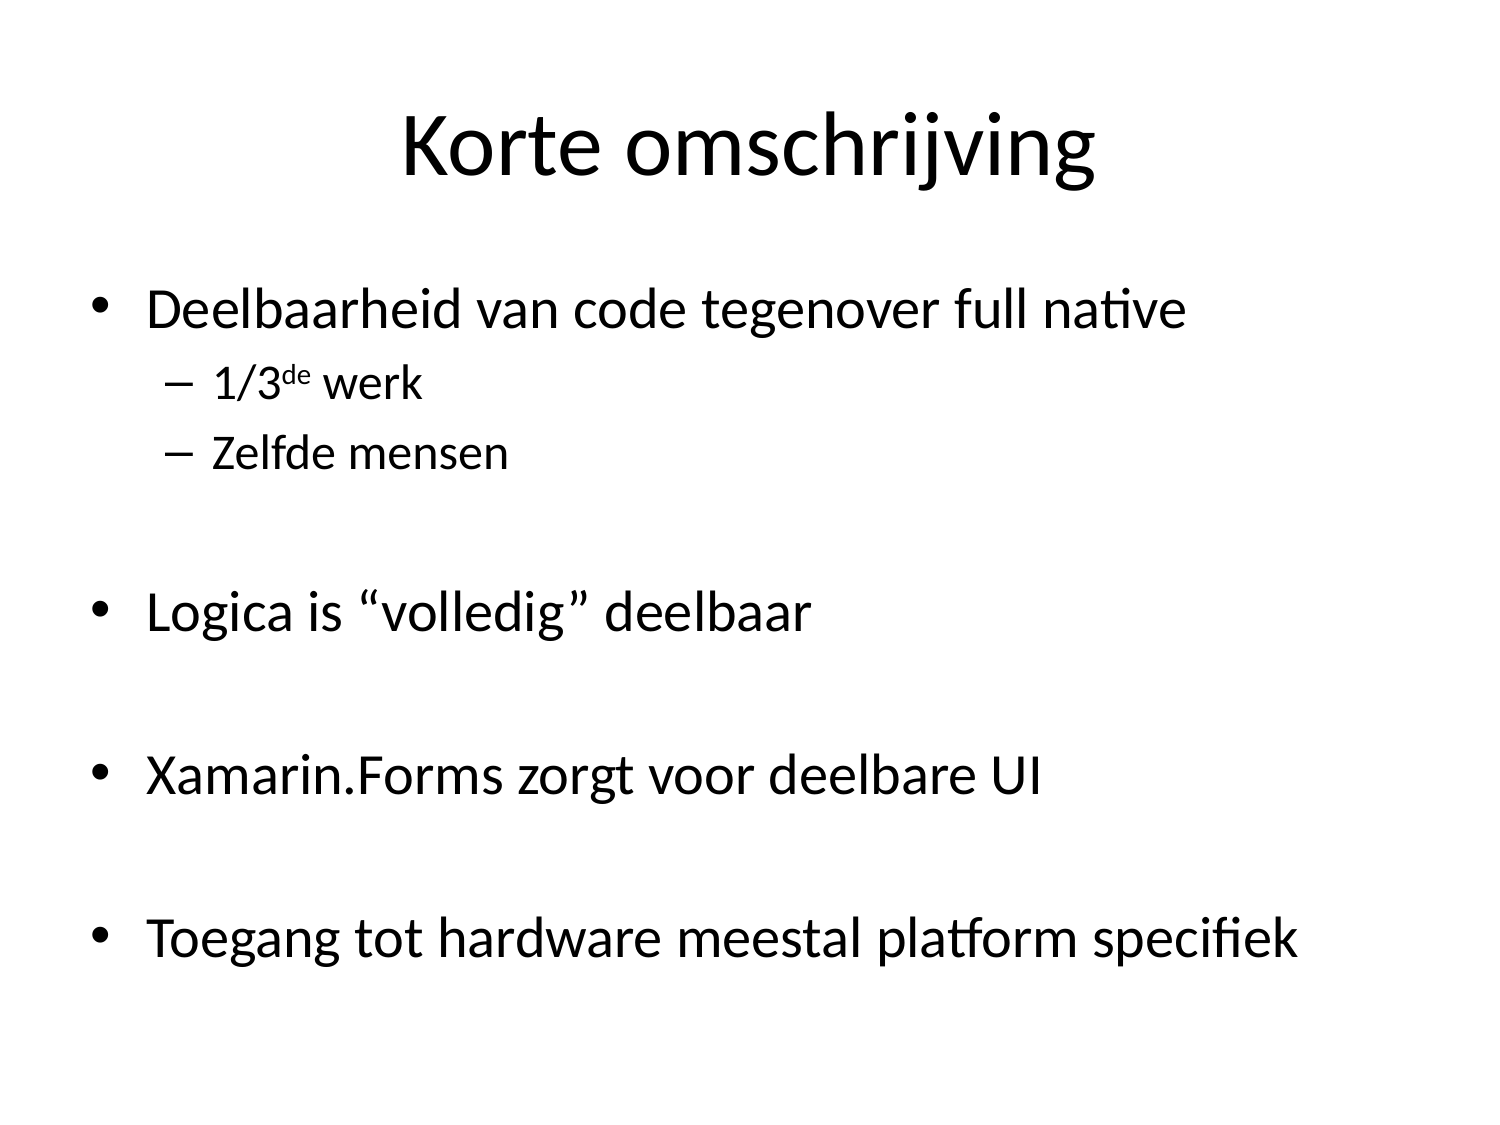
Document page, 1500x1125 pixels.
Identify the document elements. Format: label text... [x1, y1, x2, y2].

title Korte omschrijving [75, 45, 1425, 233]
list Deelbaarheid van code tegenover full native 1/3de werk Zelfde mensen Logica is “volledig” deelbaar Xamarin.Forms zorgt voor deelbare UI Toegang tot hardware meestal platform specifiek [75, 262, 1425, 1005]
